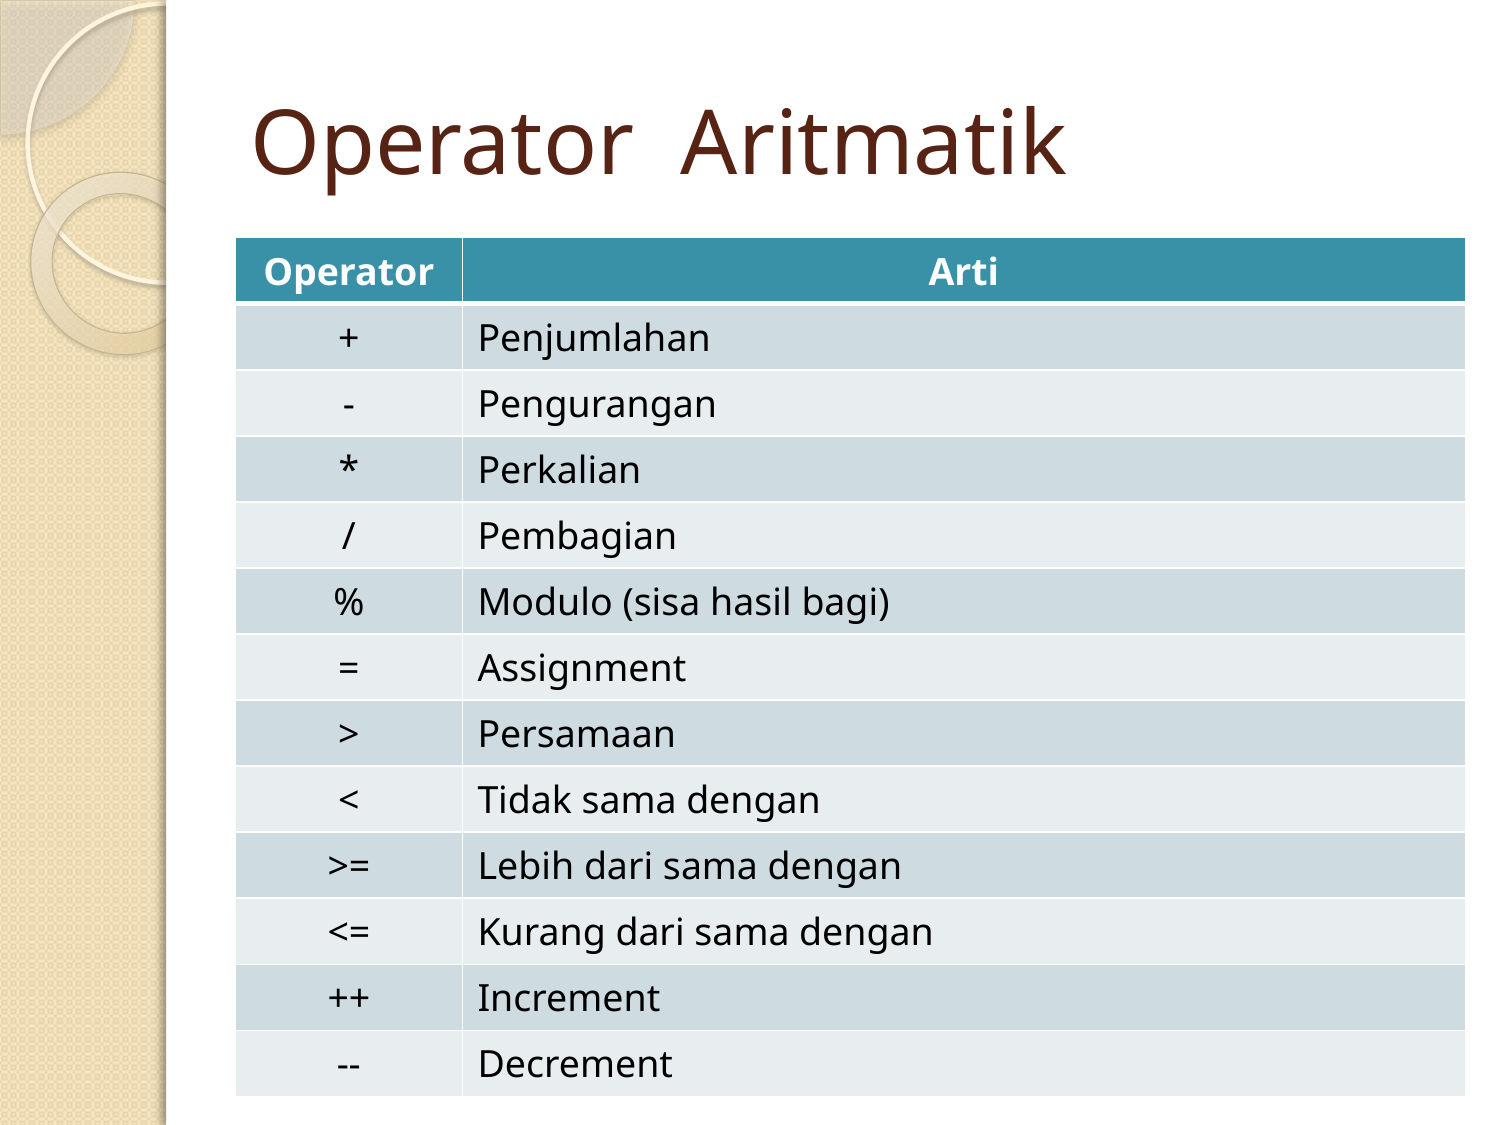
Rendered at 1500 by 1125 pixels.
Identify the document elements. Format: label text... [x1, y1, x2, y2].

table_cell Pengurangan [463, 371, 1465, 435]
title Operator Aritmatik [235, 45, 1466, 233]
table_header Operator [236, 238, 462, 301]
table_cell ++ [236, 965, 462, 1030]
table_cell > [236, 701, 462, 765]
table_cell / [236, 503, 462, 567]
table_cell Pembagian [463, 503, 1465, 567]
table_cell Modulo (sisa hasil bagi) [463, 569, 1465, 633]
table_cell Persamaan [463, 701, 1465, 765]
table_cell - [236, 371, 462, 435]
table_cell Perkalian [463, 437, 1465, 501]
table_cell Assignment [463, 635, 1465, 699]
table_cell % [236, 569, 462, 633]
table_cell Penjumlahan [463, 306, 1465, 369]
table_cell Lebih dari sama dengan [463, 833, 1465, 897]
table_cell + [236, 306, 462, 369]
table_cell Kurang dari sama dengan [463, 899, 1465, 964]
table_cell <= [236, 899, 462, 964]
table_cell < [236, 767, 462, 831]
table_header Arti [463, 238, 1465, 301]
table_cell Increment [463, 965, 1465, 1030]
table_cell Decrement [463, 1031, 1465, 1096]
table_cell >= [236, 833, 462, 897]
table_cell Tidak sama dengan [463, 767, 1465, 831]
table_cell * [236, 437, 462, 501]
table_cell -- [236, 1031, 462, 1096]
table_cell = [236, 635, 462, 699]
